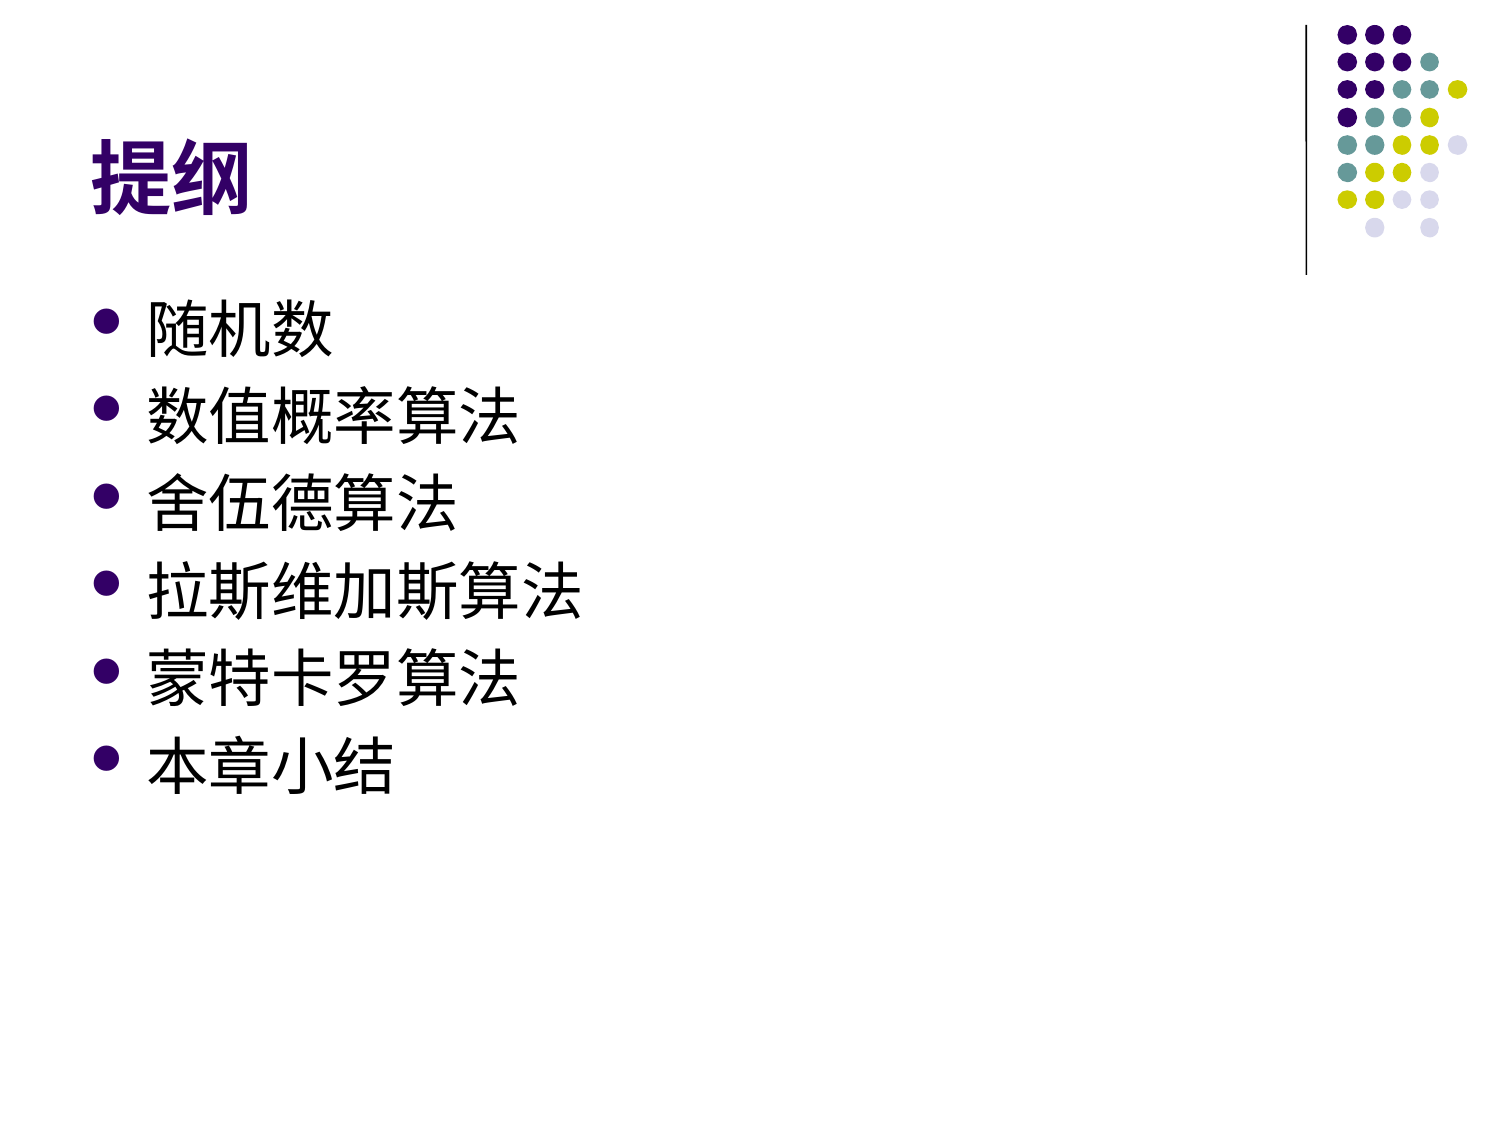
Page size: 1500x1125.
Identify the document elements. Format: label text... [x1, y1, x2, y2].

title 提纲 [74, 19, 1313, 233]
list 随机数 数值概率算法 舍伍德算法 拉斯维加斯算法 蒙特卡罗算法 本章小结 [74, 281, 1426, 1006]
